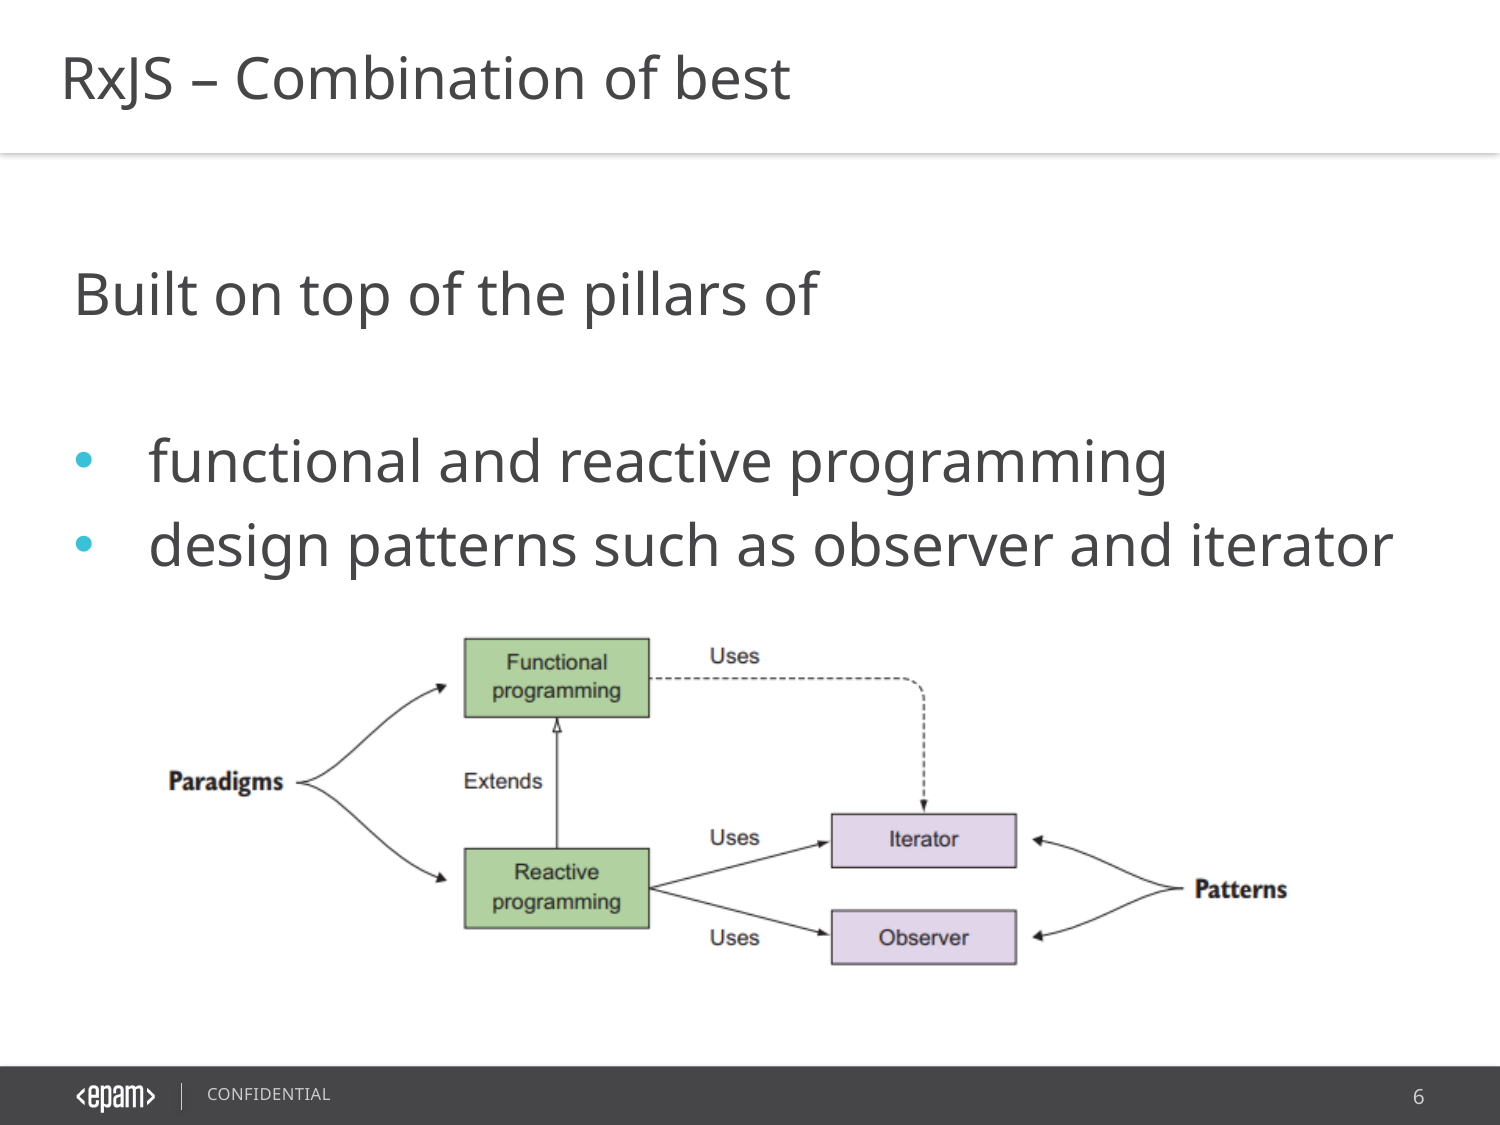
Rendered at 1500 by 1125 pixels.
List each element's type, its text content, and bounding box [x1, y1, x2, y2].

picture [76, 1085, 155, 1113]
picture [129, 600, 1318, 986]
list Built on top of the pillars of functional and reactive programming design patterns such as observer and iterator [58, 235, 1442, 986]
list RxJS – Combination of best [0, 0, 1500, 153]
